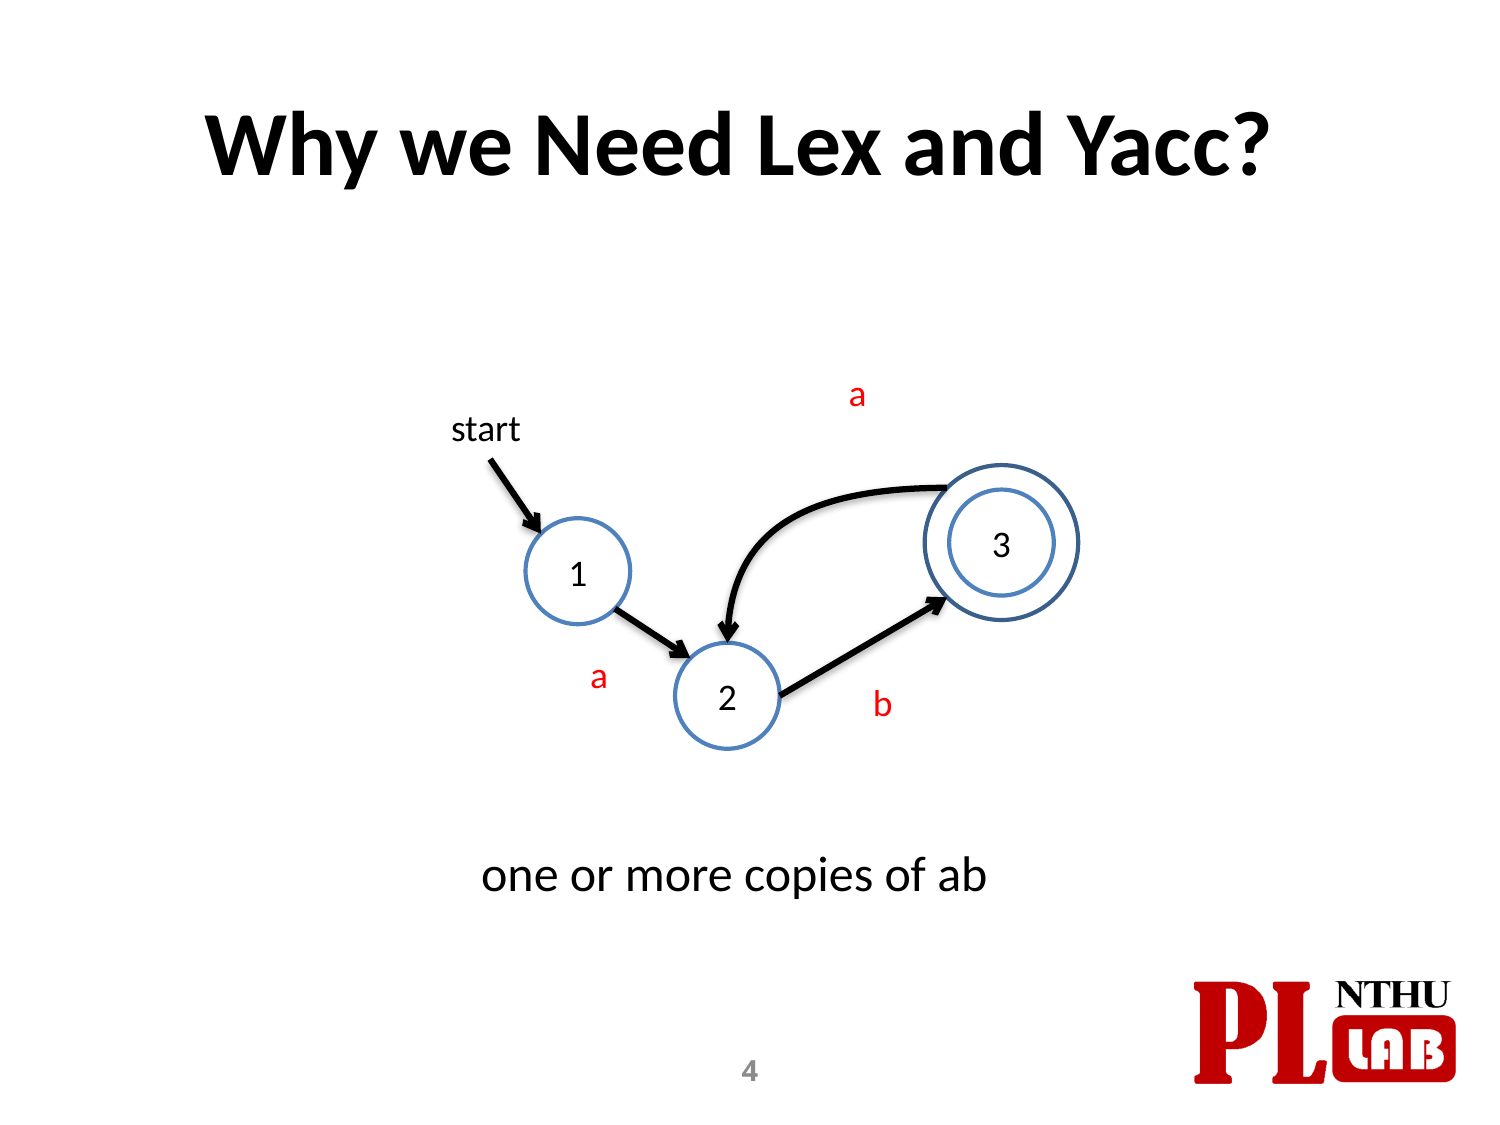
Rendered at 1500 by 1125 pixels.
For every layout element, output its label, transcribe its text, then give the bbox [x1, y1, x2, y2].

text_box b [851, 704, 914, 732]
text_box 2 [672, 641, 781, 751]
text_box start [430, 396, 541, 457]
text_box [614, 608, 691, 659]
slide_number 4 [575, 1042, 925, 1103]
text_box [759, 455, 915, 676]
picture [1187, 964, 1467, 1094]
text_box one or more copies of ab [466, 834, 1105, 909]
text_box a [826, 361, 889, 422]
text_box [489, 458, 542, 534]
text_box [779, 597, 948, 696]
text_box [922, 462, 1081, 623]
title Why we Need Lex and Yacc? [75, 45, 1425, 233]
text_box a [567, 643, 631, 704]
text_box 1 [523, 516, 633, 627]
